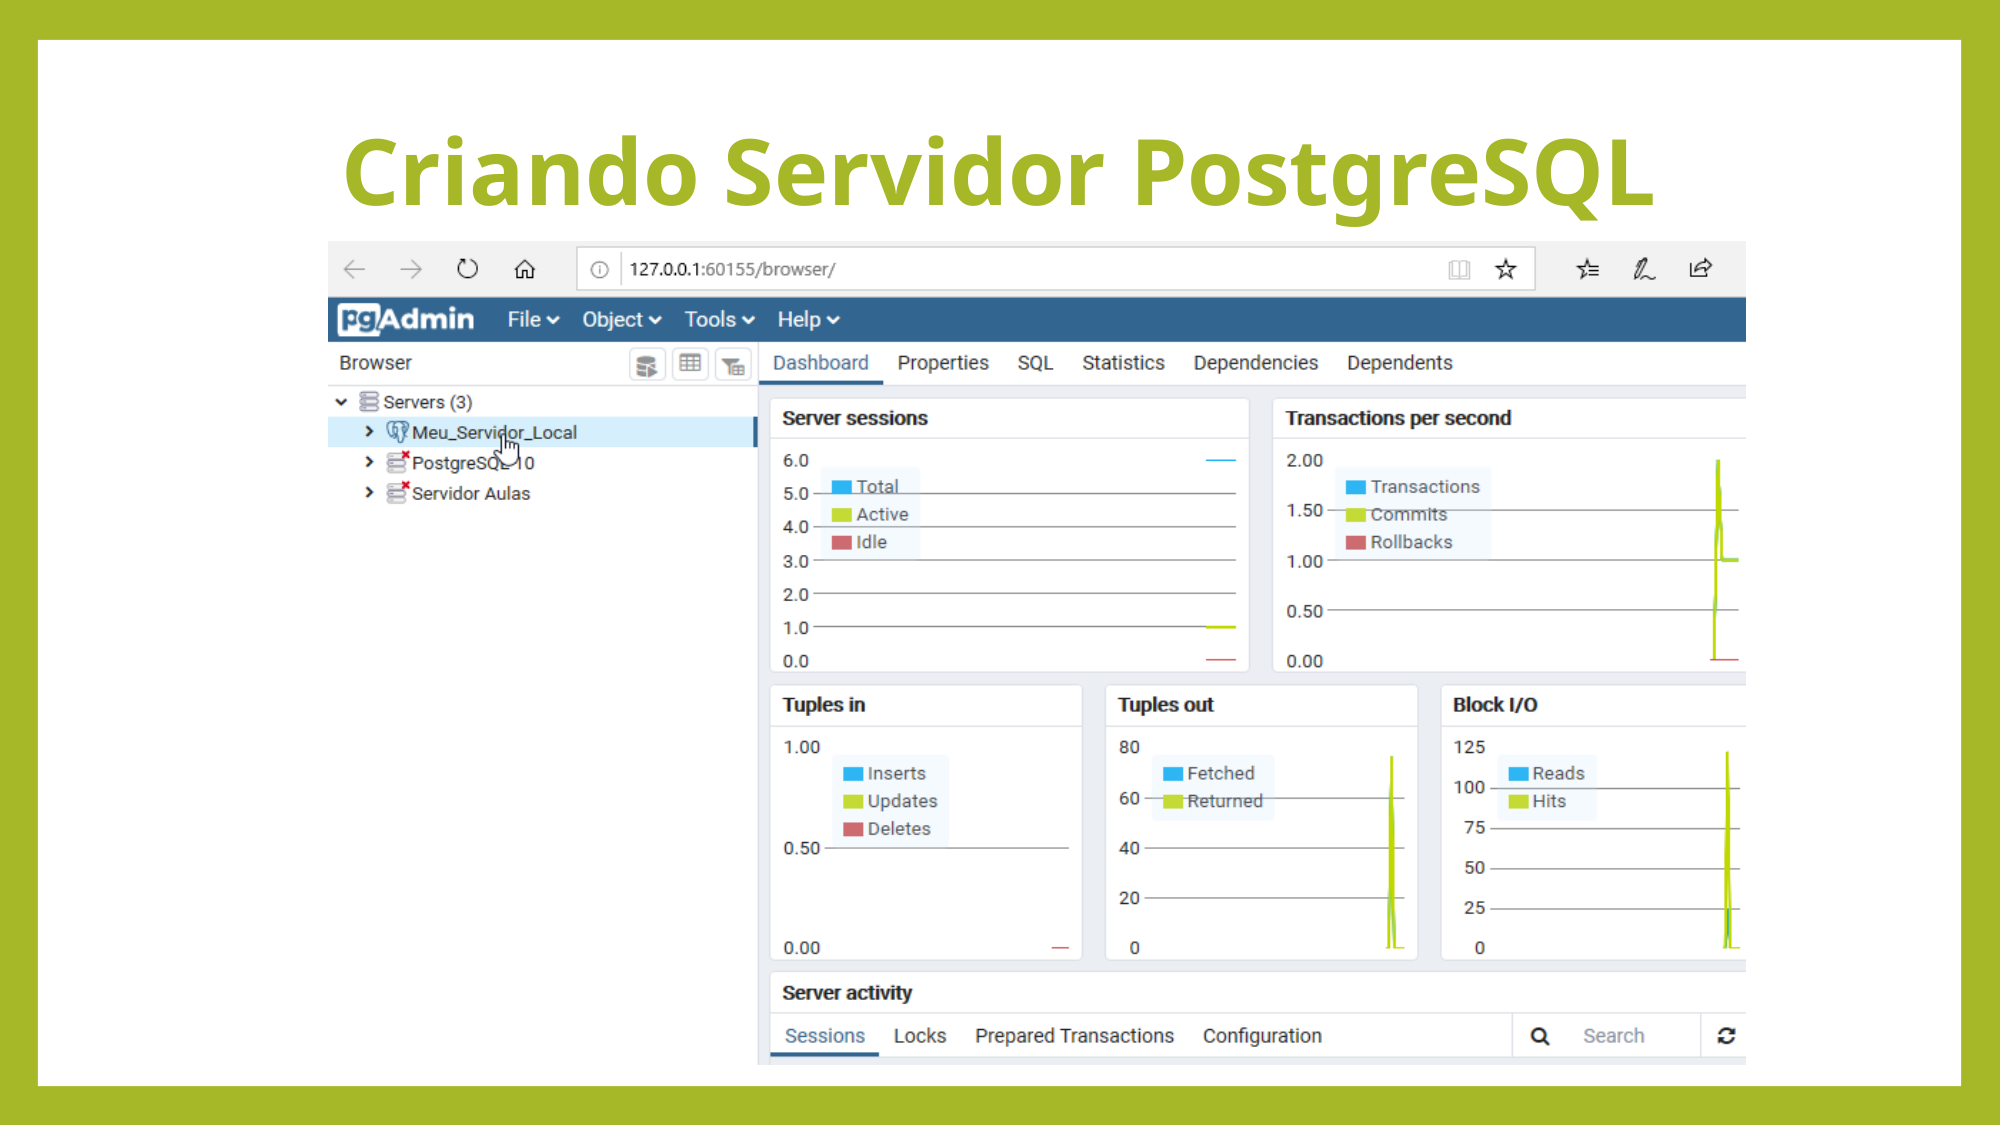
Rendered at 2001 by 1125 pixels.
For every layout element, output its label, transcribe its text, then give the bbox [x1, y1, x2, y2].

title Criando Servidor PostgreSQL [189, 64, 1810, 288]
picture [328, 240, 1747, 1065]
